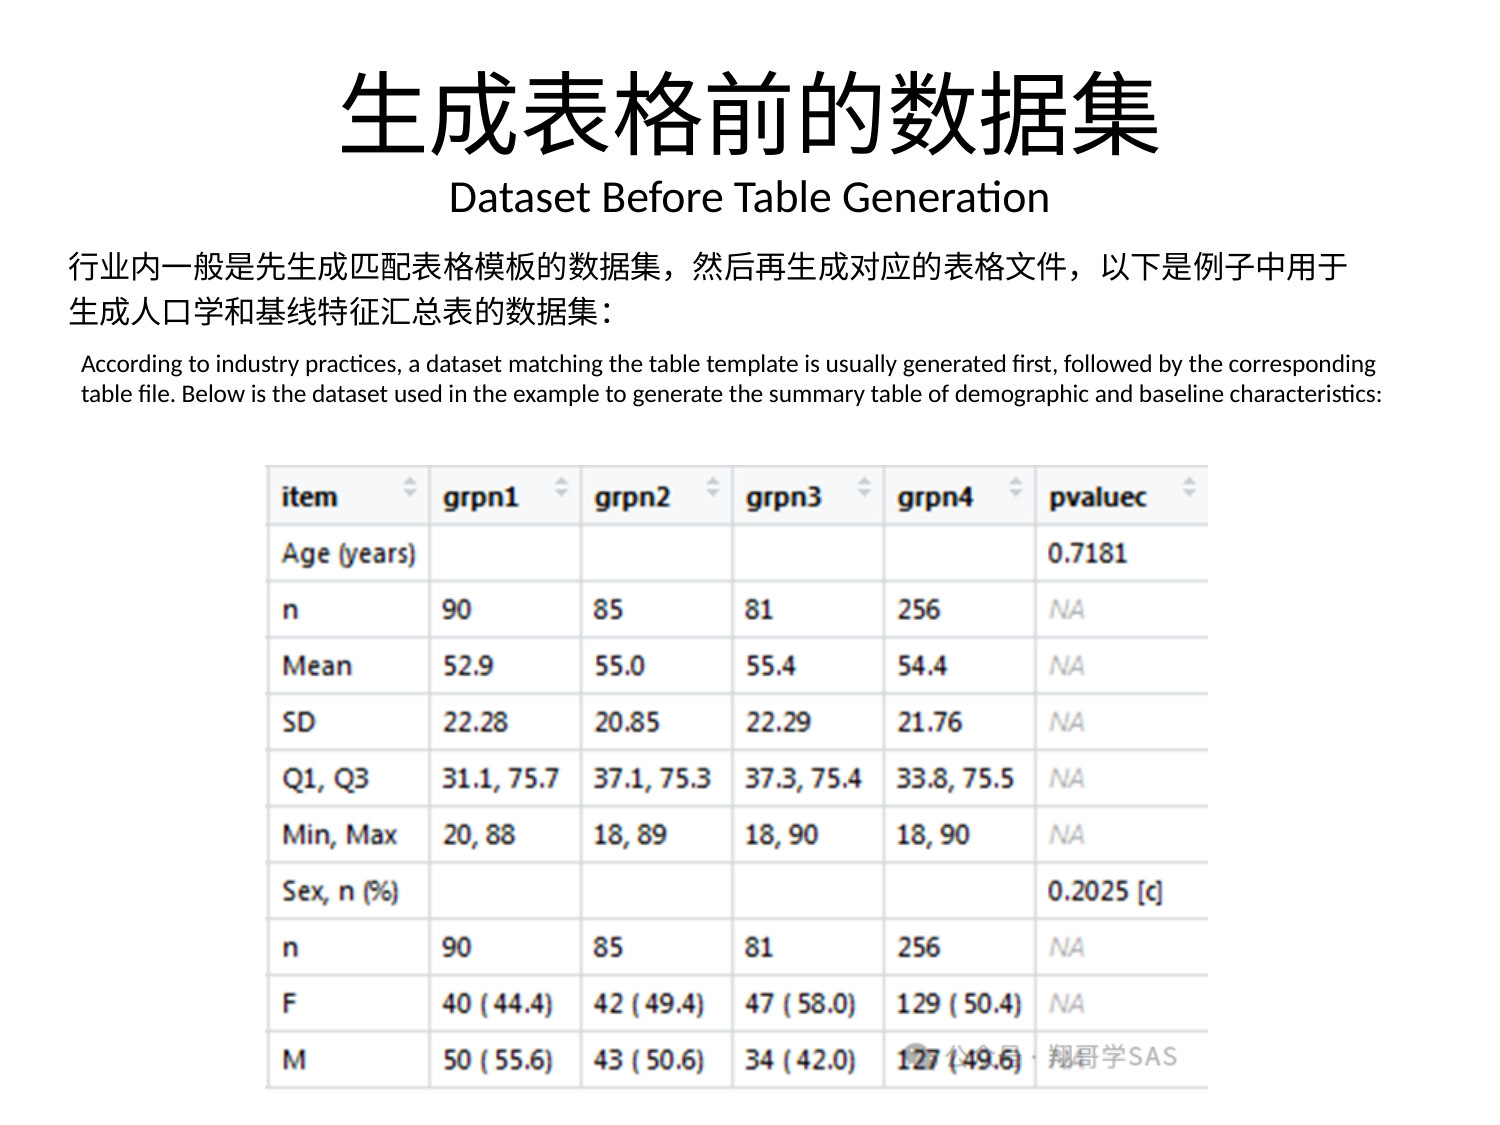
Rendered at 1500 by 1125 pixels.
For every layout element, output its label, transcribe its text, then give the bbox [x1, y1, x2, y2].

text_box 行业内一般是先生成匹配表格模板的数据集，然后再生成对应的表格文件，以下是例子中用于生成人口学和基线特征汇总表的数据集： [53, 231, 1388, 338]
picture [265, 465, 1209, 1095]
text_box According to industry practices, a dataset matching the table template is usually generated first, followed by the corresponding table file. Below is the dataset used in the example to generate the summary table of demographic and baseline characteristics: [66, 339, 1401, 447]
title 生成表格前的数据集 Dataset Before Table Generation [75, 45, 1425, 233]
